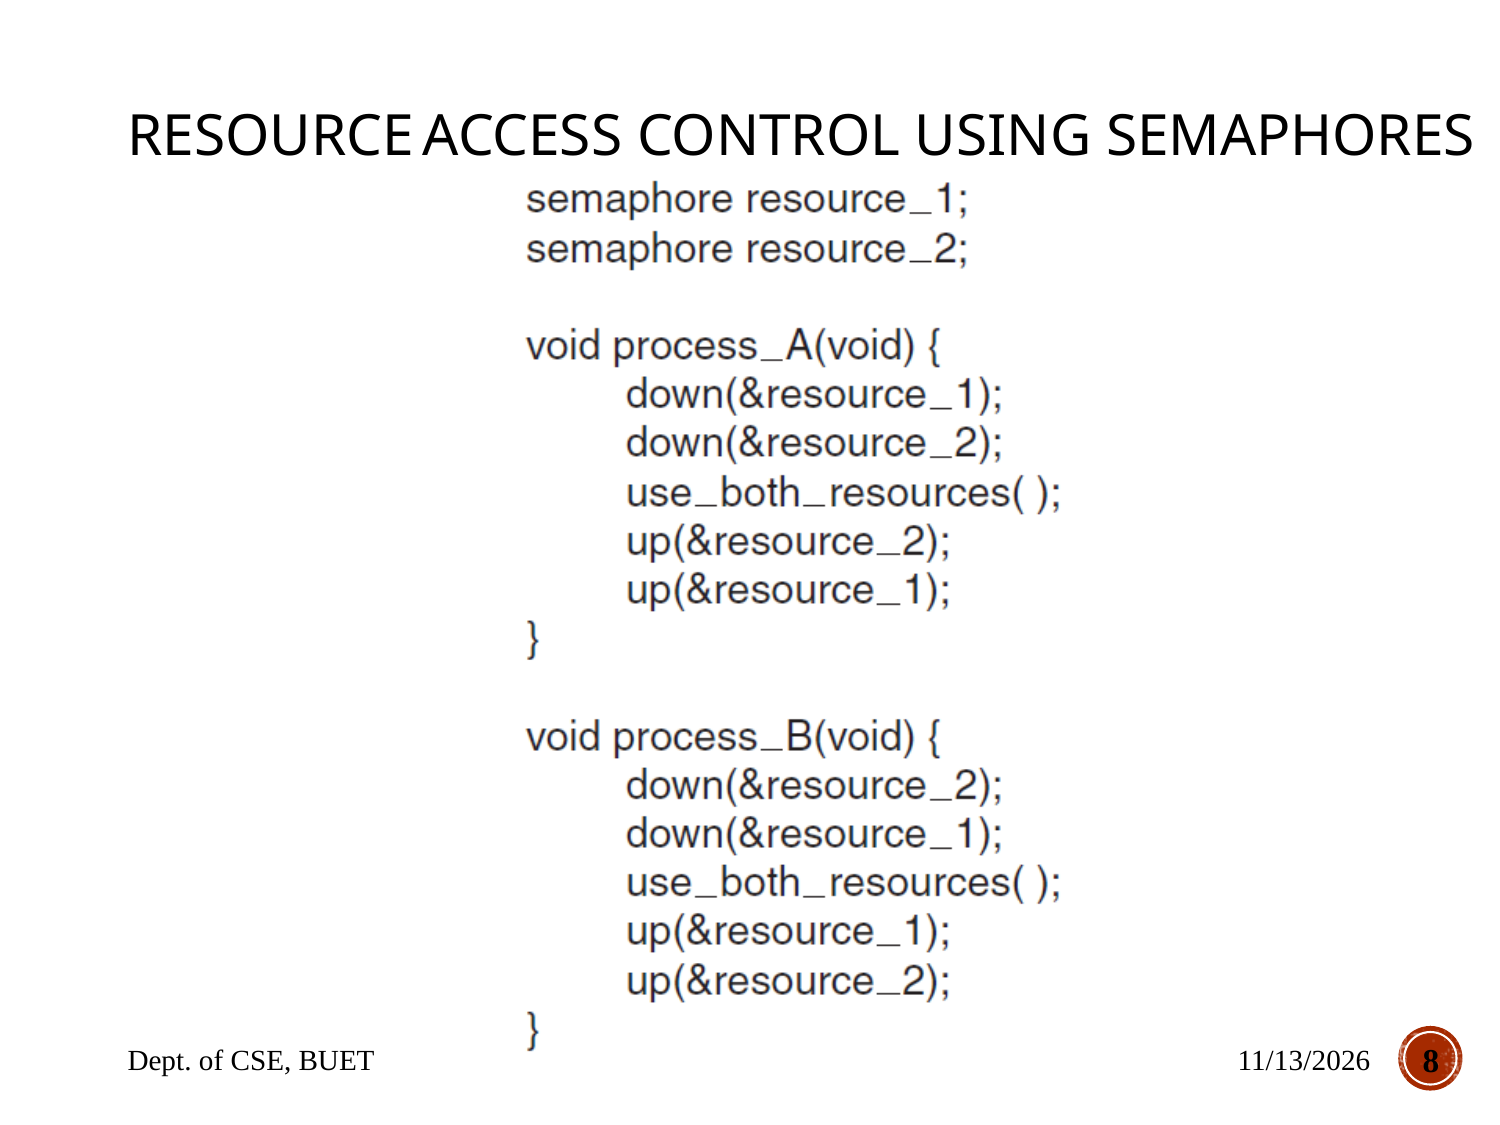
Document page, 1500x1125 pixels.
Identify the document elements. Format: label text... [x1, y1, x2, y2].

title Resource Access Control Using Semaphores [112, 79, 1500, 194]
footer Dept. of CSE, BUET [112, 1028, 891, 1089]
slide_number 8 [1391, 1028, 1471, 1089]
picture [501, 175, 1065, 1059]
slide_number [983, 1028, 1386, 1089]
